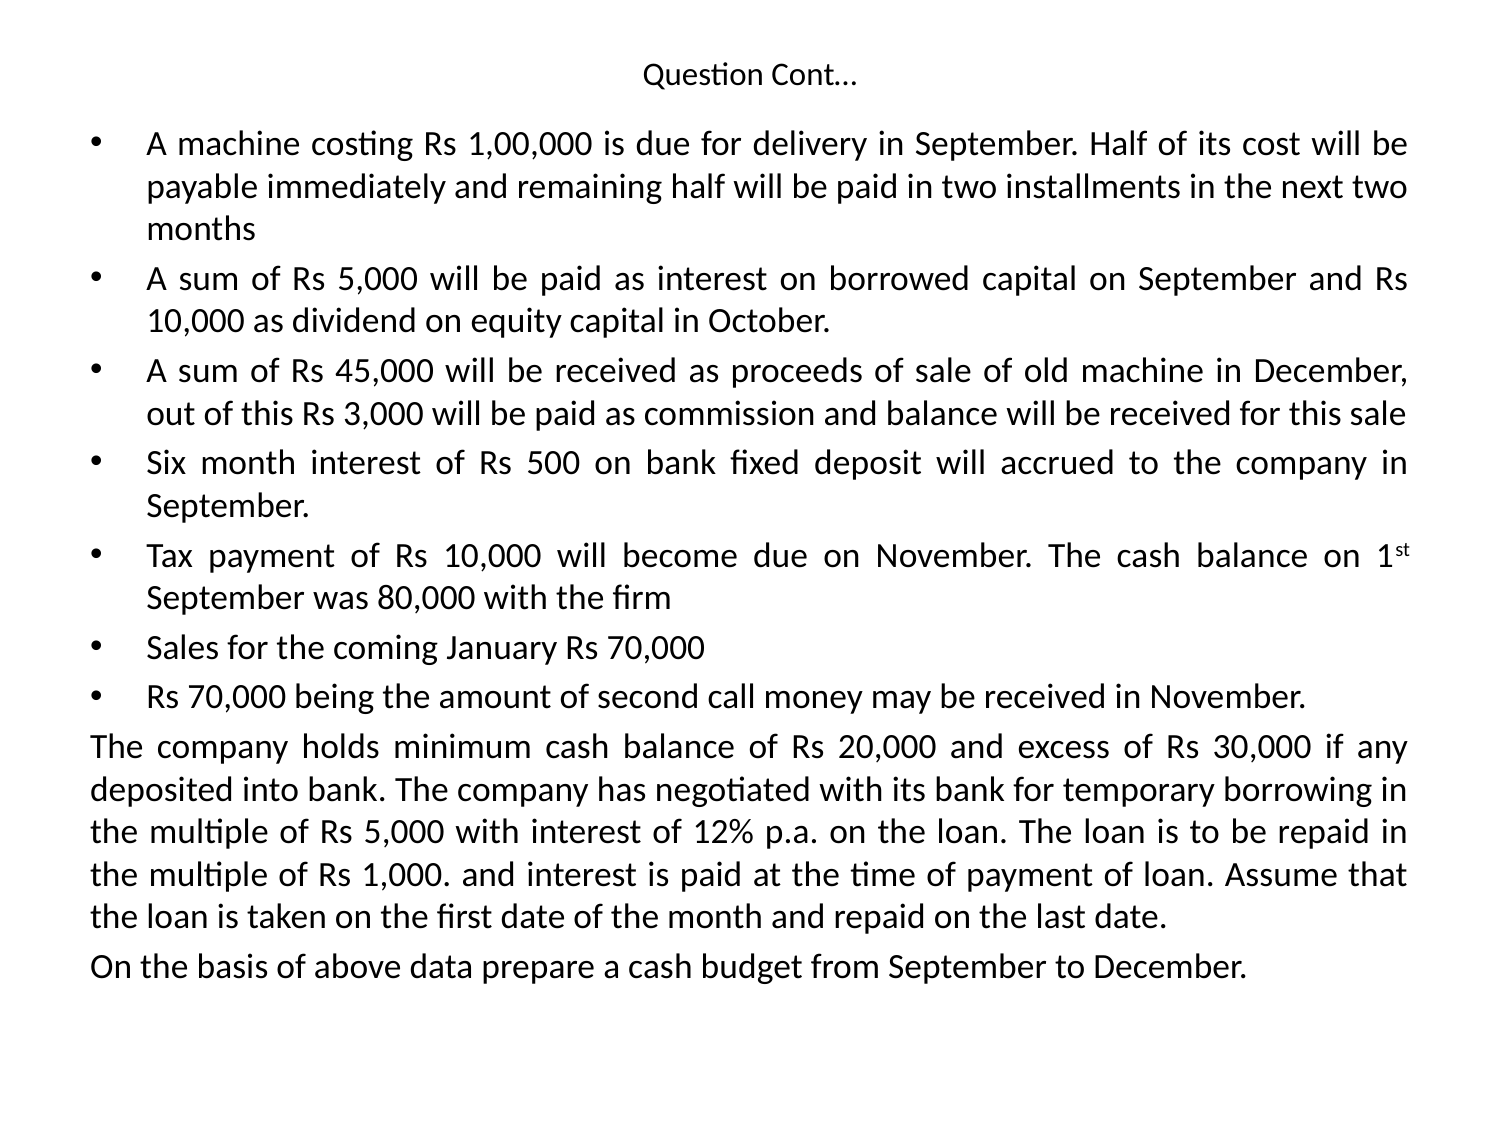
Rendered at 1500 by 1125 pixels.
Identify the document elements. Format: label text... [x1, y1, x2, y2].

list A machine costing Rs 1,00,000 is due for delivery in September. Half of its cost will be payable immediately and remaining half will be paid in two installments in the next two months A sum of Rs 5,000 will be paid as interest on borrowed capital on September and Rs 10,000 as dividend on equity capital in October. A sum of Rs 45,000 will be received as proceeds of sale of old machine in December, out of this Rs 3,000 will be paid as commission and balance will be received for this sale Six month interest of Rs 500 on bank fixed deposit will accrued to the company in September. Tax payment of Rs 10,000 will become due on November. The cash balance on 1st September was 80,000 with the firm Sales for the coming January Rs 70,000 Rs 70,000 being the amount of second call money may be received in November. The company holds minimum cash balance of Rs 20,000 and excess of Rs 30,000 if any deposited into bank. The company has negotiated with its bank for temporary borrowing in the multiple of Rs 5,000 with interest of 12% p.a. on the loan. The loan is to be repaid in the multiple of Rs 1,000. and interest is paid at the time of payment of loan. Assume that the loan is taken on the first date of the month and repaid on the last date. On the basis of above data prepare a cash budget from September to December. [75, 112, 1425, 1075]
title Question Cont… [75, 45, 1425, 100]
